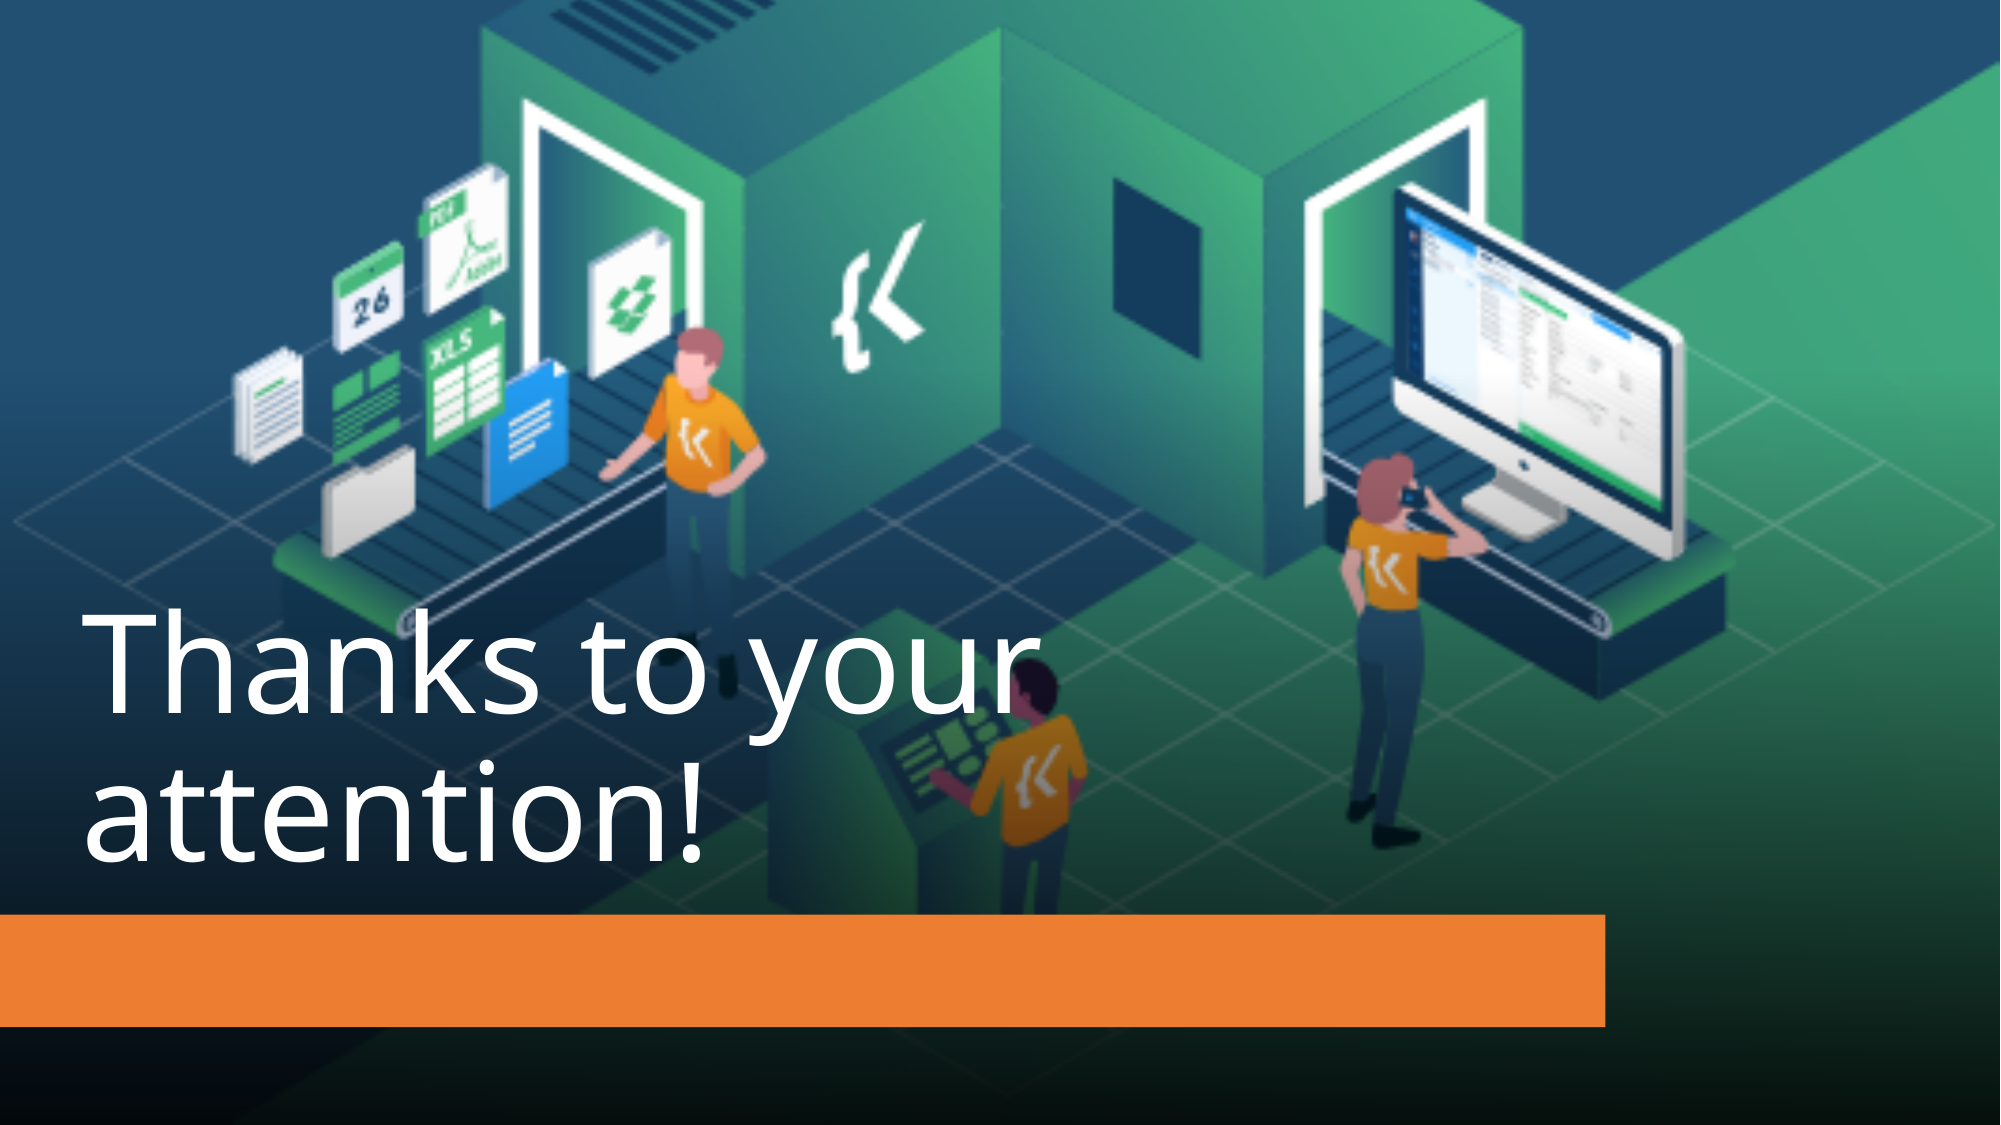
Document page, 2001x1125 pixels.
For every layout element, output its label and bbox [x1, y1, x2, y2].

list [0, 0, 2000, 1125]
